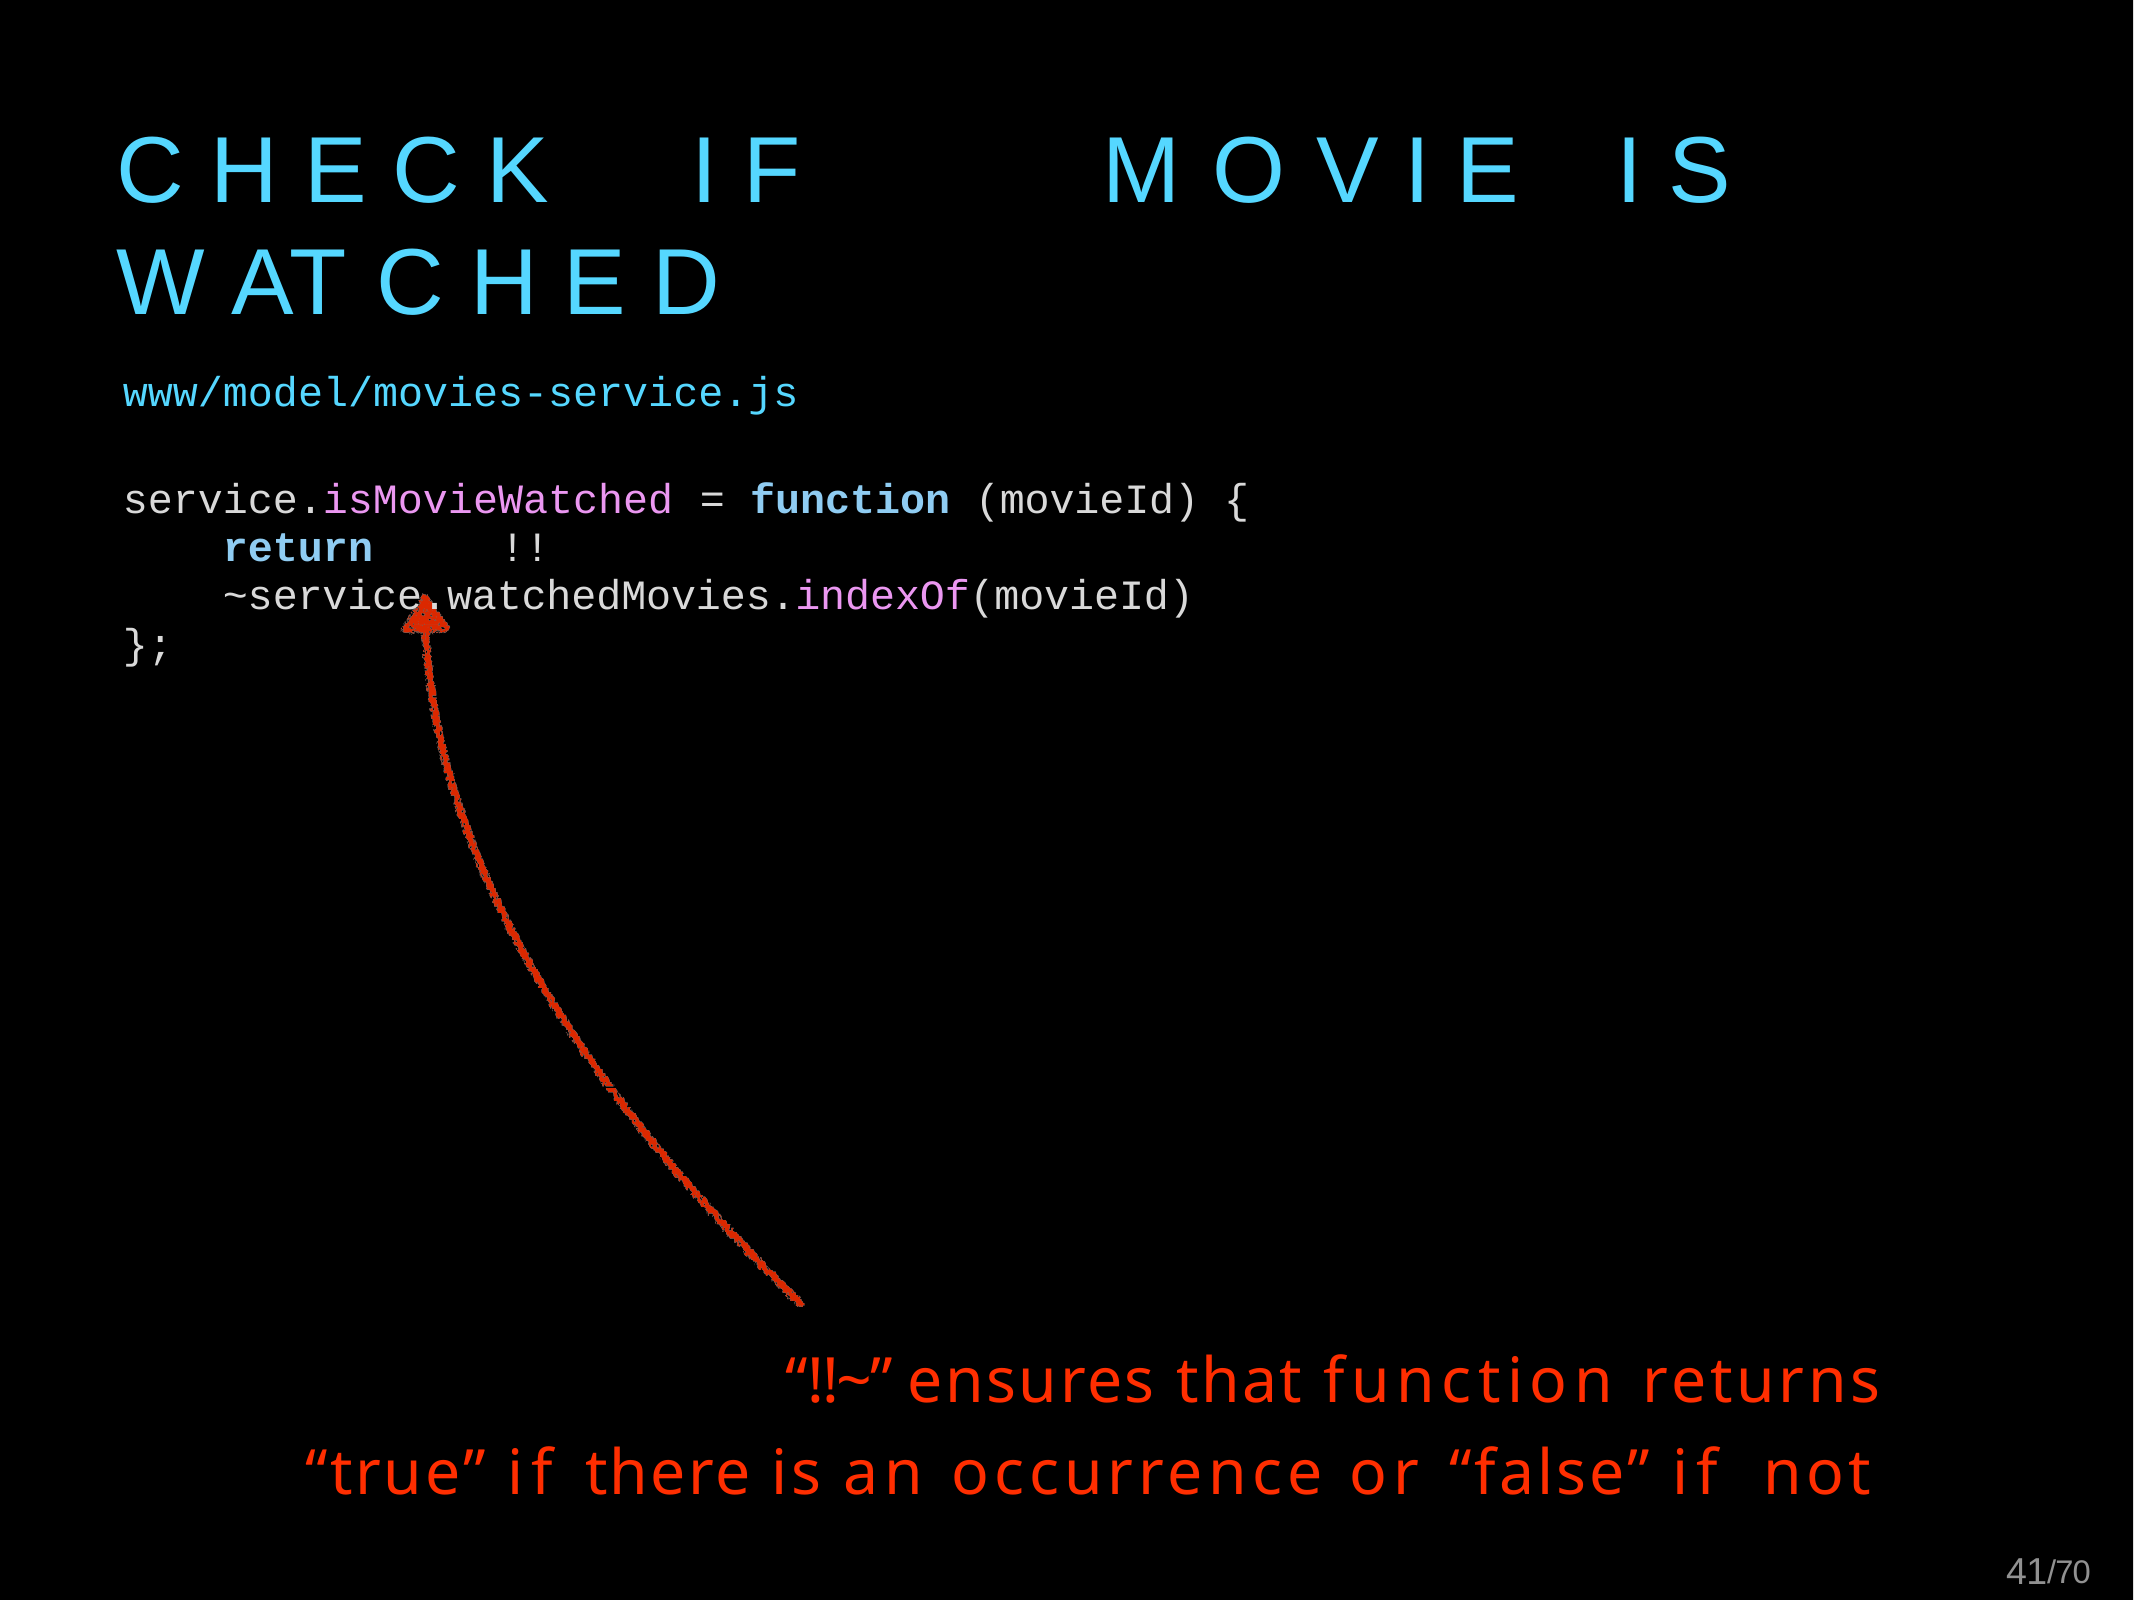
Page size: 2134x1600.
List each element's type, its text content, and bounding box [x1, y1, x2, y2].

title C H E C K I F M O V I E I S W AT C H E D [114, 106, 1797, 376]
text_box [400, 667, 805, 1307]
slide_number 41/70 [2001, 1524, 2101, 1600]
text_box “!!~” ensures that function returns “true” if there is an occurrence or “false” if not [303, 1321, 2013, 1507]
text_box www/model/movies-service.js service.isMovieWatched = function (movieId) { return !!~service.watchedMovies.indexOf(movieId) }; [120, 362, 1426, 667]
